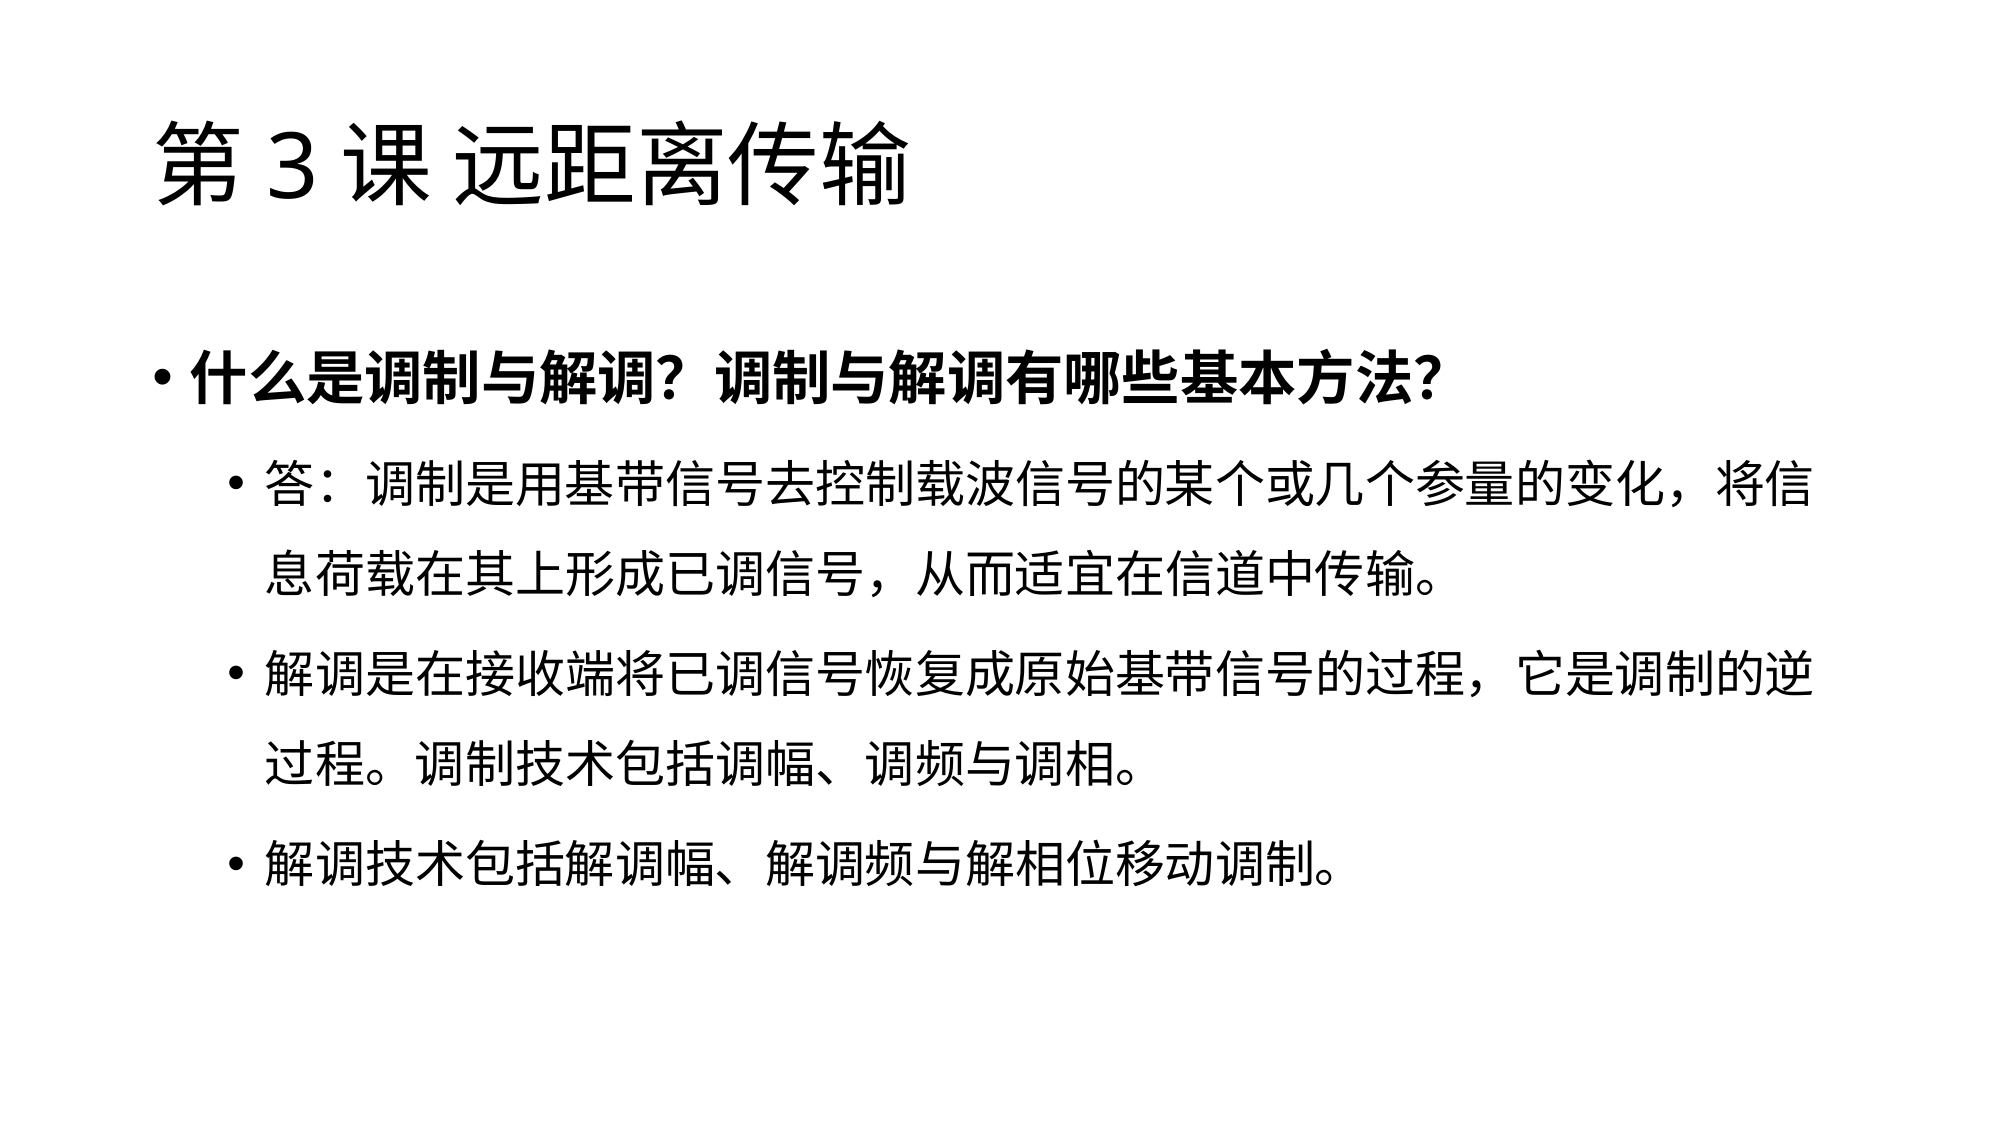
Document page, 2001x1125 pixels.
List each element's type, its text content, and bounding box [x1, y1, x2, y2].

list 什么是调制与解调？调制与解调有哪些基本方法？ 答：调制是用基带信号去控制载波信号的某个或几个参量的变化，将信息荷载在其上形成已调信号，从而适宜在信道中传输。 解调是在接收端将已调信号恢复成原始基带信号的过程，它是调制的逆过程。调制技术包括调幅、调频与调相。 解调技术包括解调幅、解调频与解相位移动调制。 [137, 299, 1863, 1014]
title 第3课 远距离传输 [137, 59, 1863, 278]
